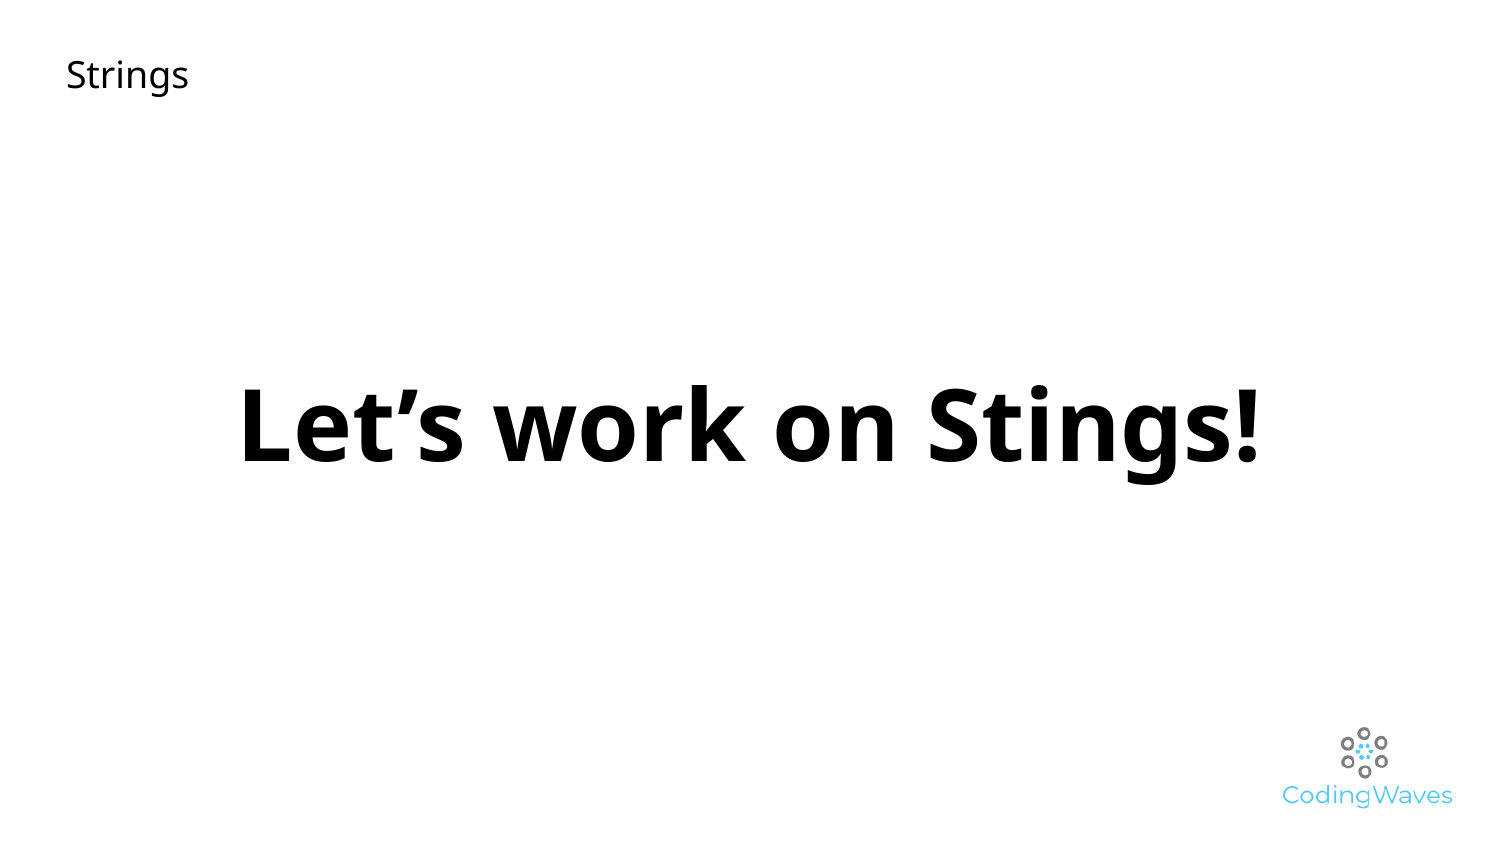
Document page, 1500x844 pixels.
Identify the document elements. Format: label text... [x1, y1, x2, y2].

text_box Strings [51, 36, 643, 123]
picture [1277, 719, 1461, 814]
title Let’s work on Stings! [51, 352, 1449, 491]
